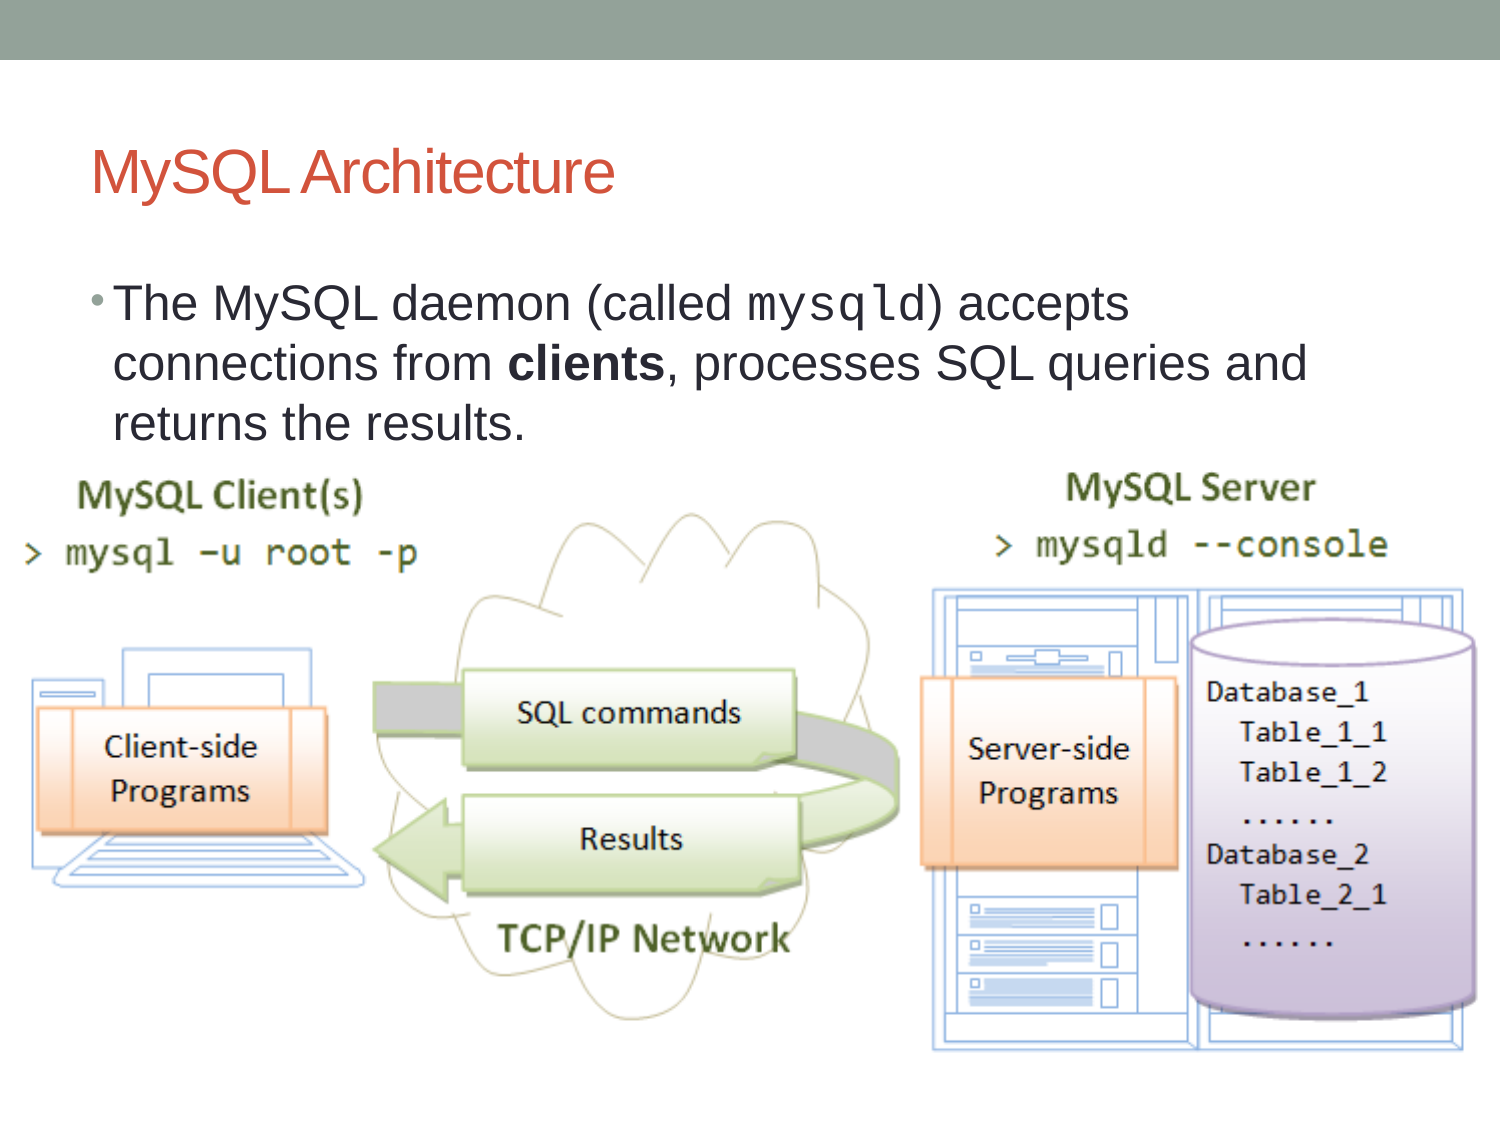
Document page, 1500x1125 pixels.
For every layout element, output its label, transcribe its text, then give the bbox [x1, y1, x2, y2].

picture [0, 453, 1500, 1076]
list The MySQL daemon (called mysqld) accepts connections from clients, processes SQL queries and returns the results. [75, 262, 1425, 450]
title MySQL Architecture [75, 87, 1425, 250]
